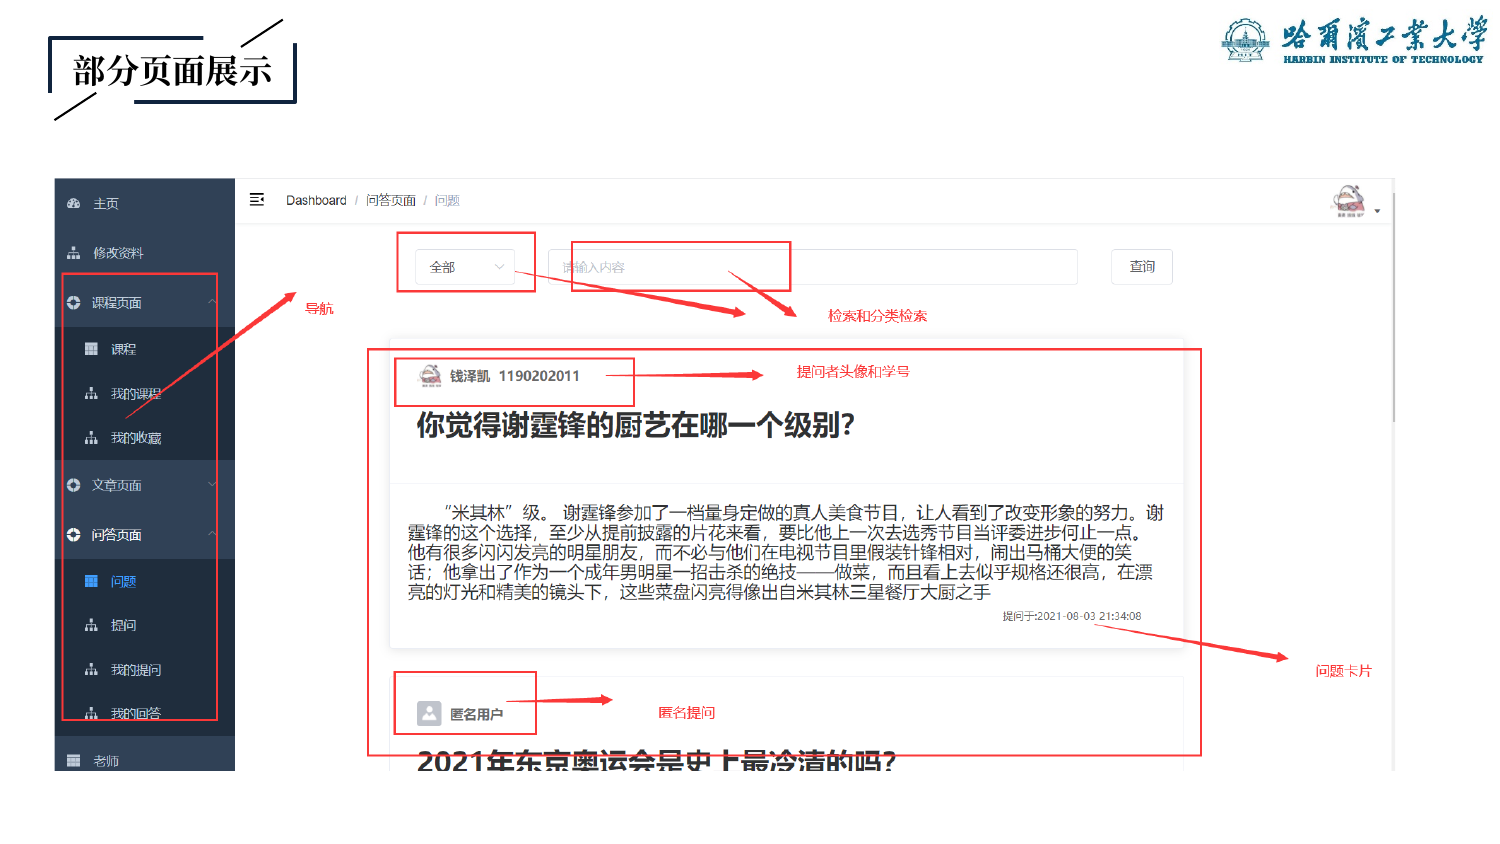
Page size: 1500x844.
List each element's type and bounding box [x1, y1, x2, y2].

text_box [6, 19, 339, 121]
picture [54, 169, 1396, 771]
picture [1219, 9, 1493, 71]
